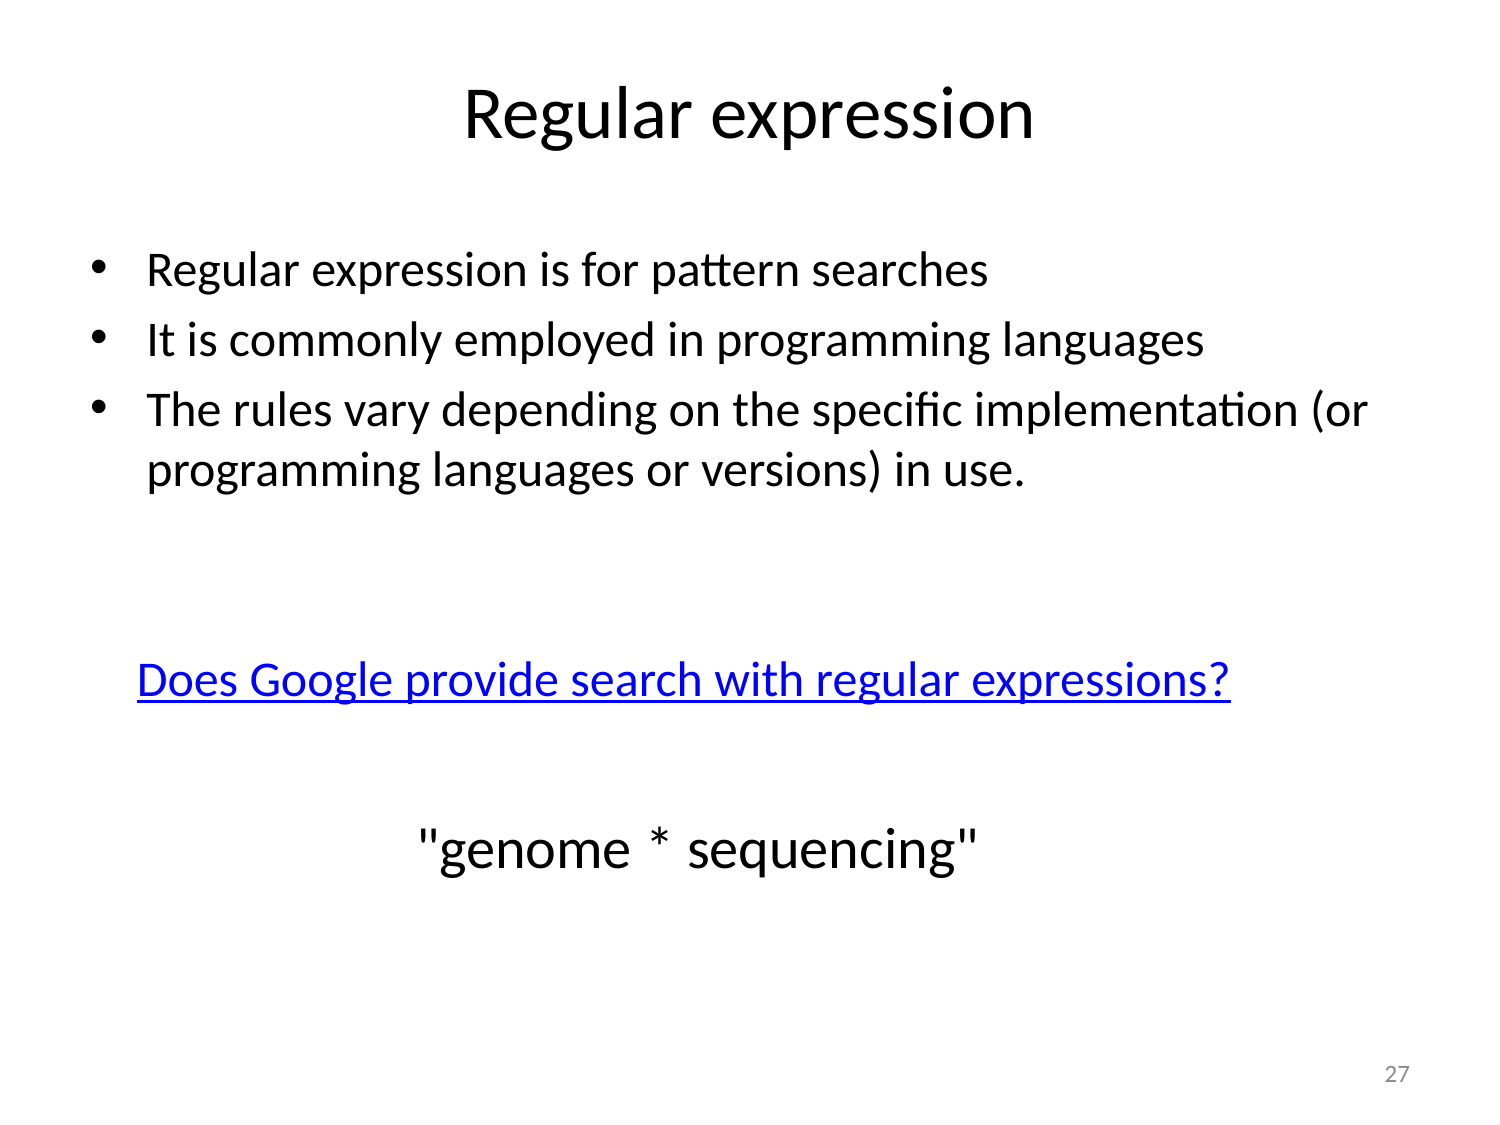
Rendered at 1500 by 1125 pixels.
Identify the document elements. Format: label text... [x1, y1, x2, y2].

text_box Does Google provide search with regular expressions? [122, 639, 1247, 715]
slide_number 27 [1074, 1042, 1425, 1103]
text_box "genome * sequencing" [401, 803, 994, 888]
title Regular expression [75, 45, 1425, 172]
list Regular expression is for pattern searches It is commonly employed in programming languages The rules vary depending on the specific implementation (or programming languages or versions) in use. [75, 229, 1425, 571]
